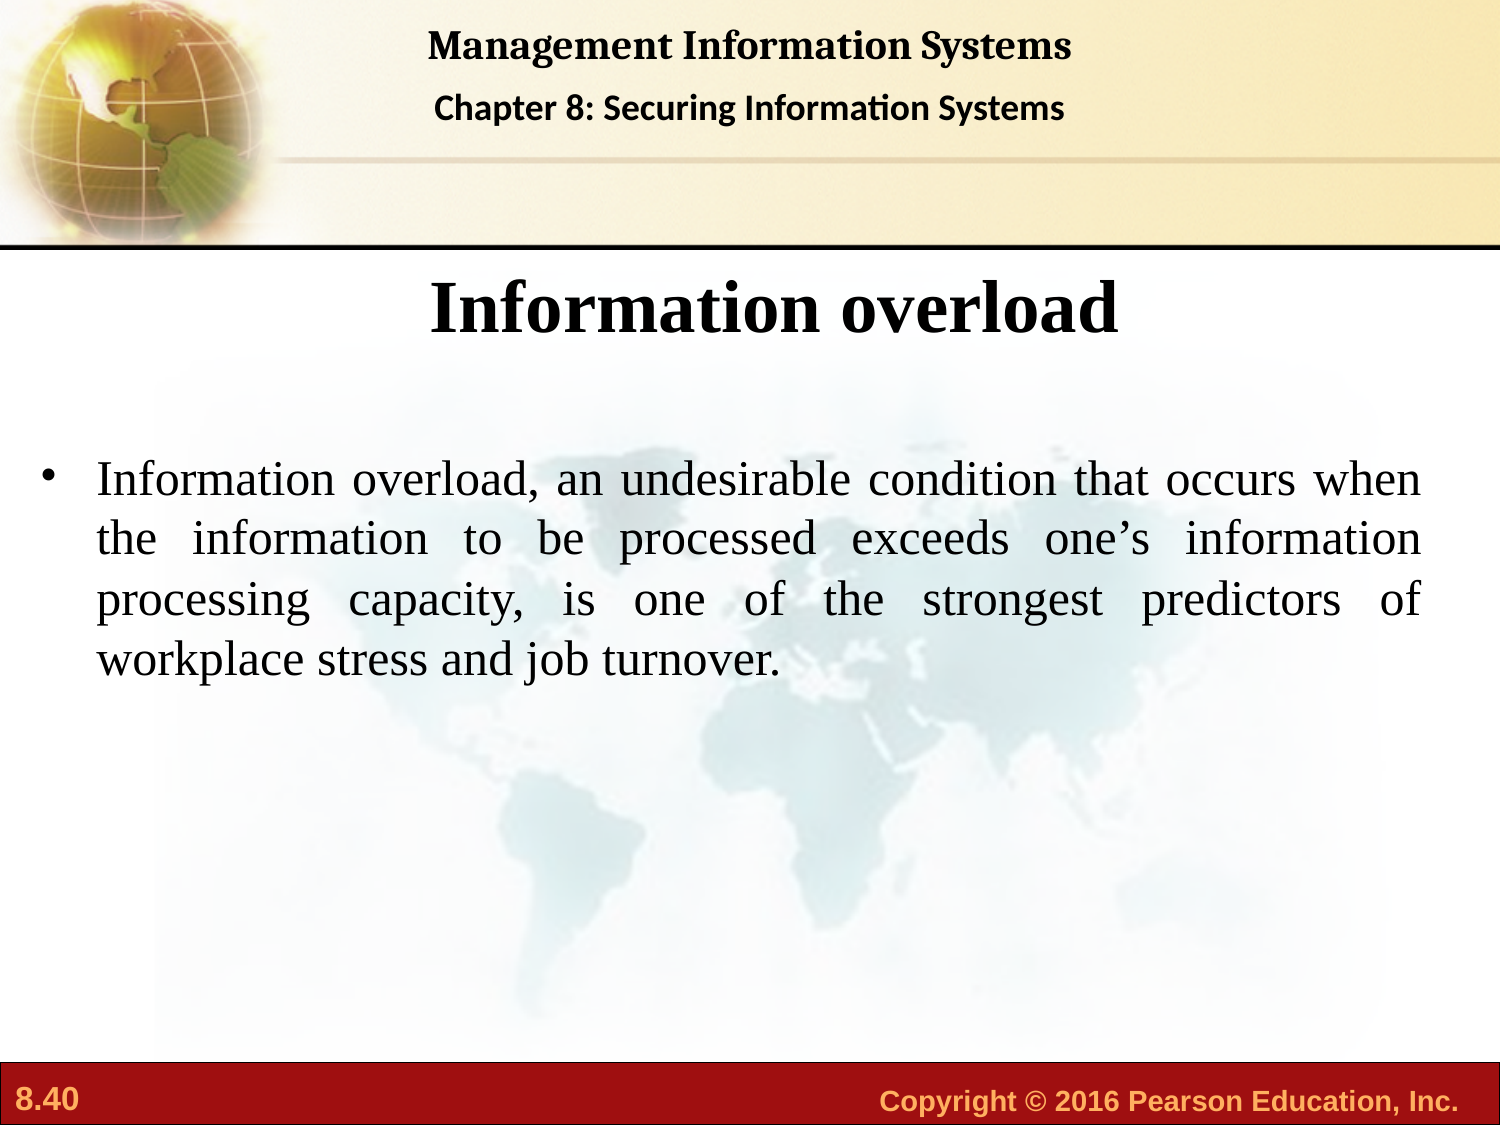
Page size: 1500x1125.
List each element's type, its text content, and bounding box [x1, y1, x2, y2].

title Information overload [187, 249, 1362, 397]
list Information overload, an undesirable condition that occurs when the information to be processed exceeds one’s information processing capacity, is one of the strongest predictors of workplace stress and job turnover. [24, 437, 1438, 938]
picture [0, 0, 1500, 1062]
